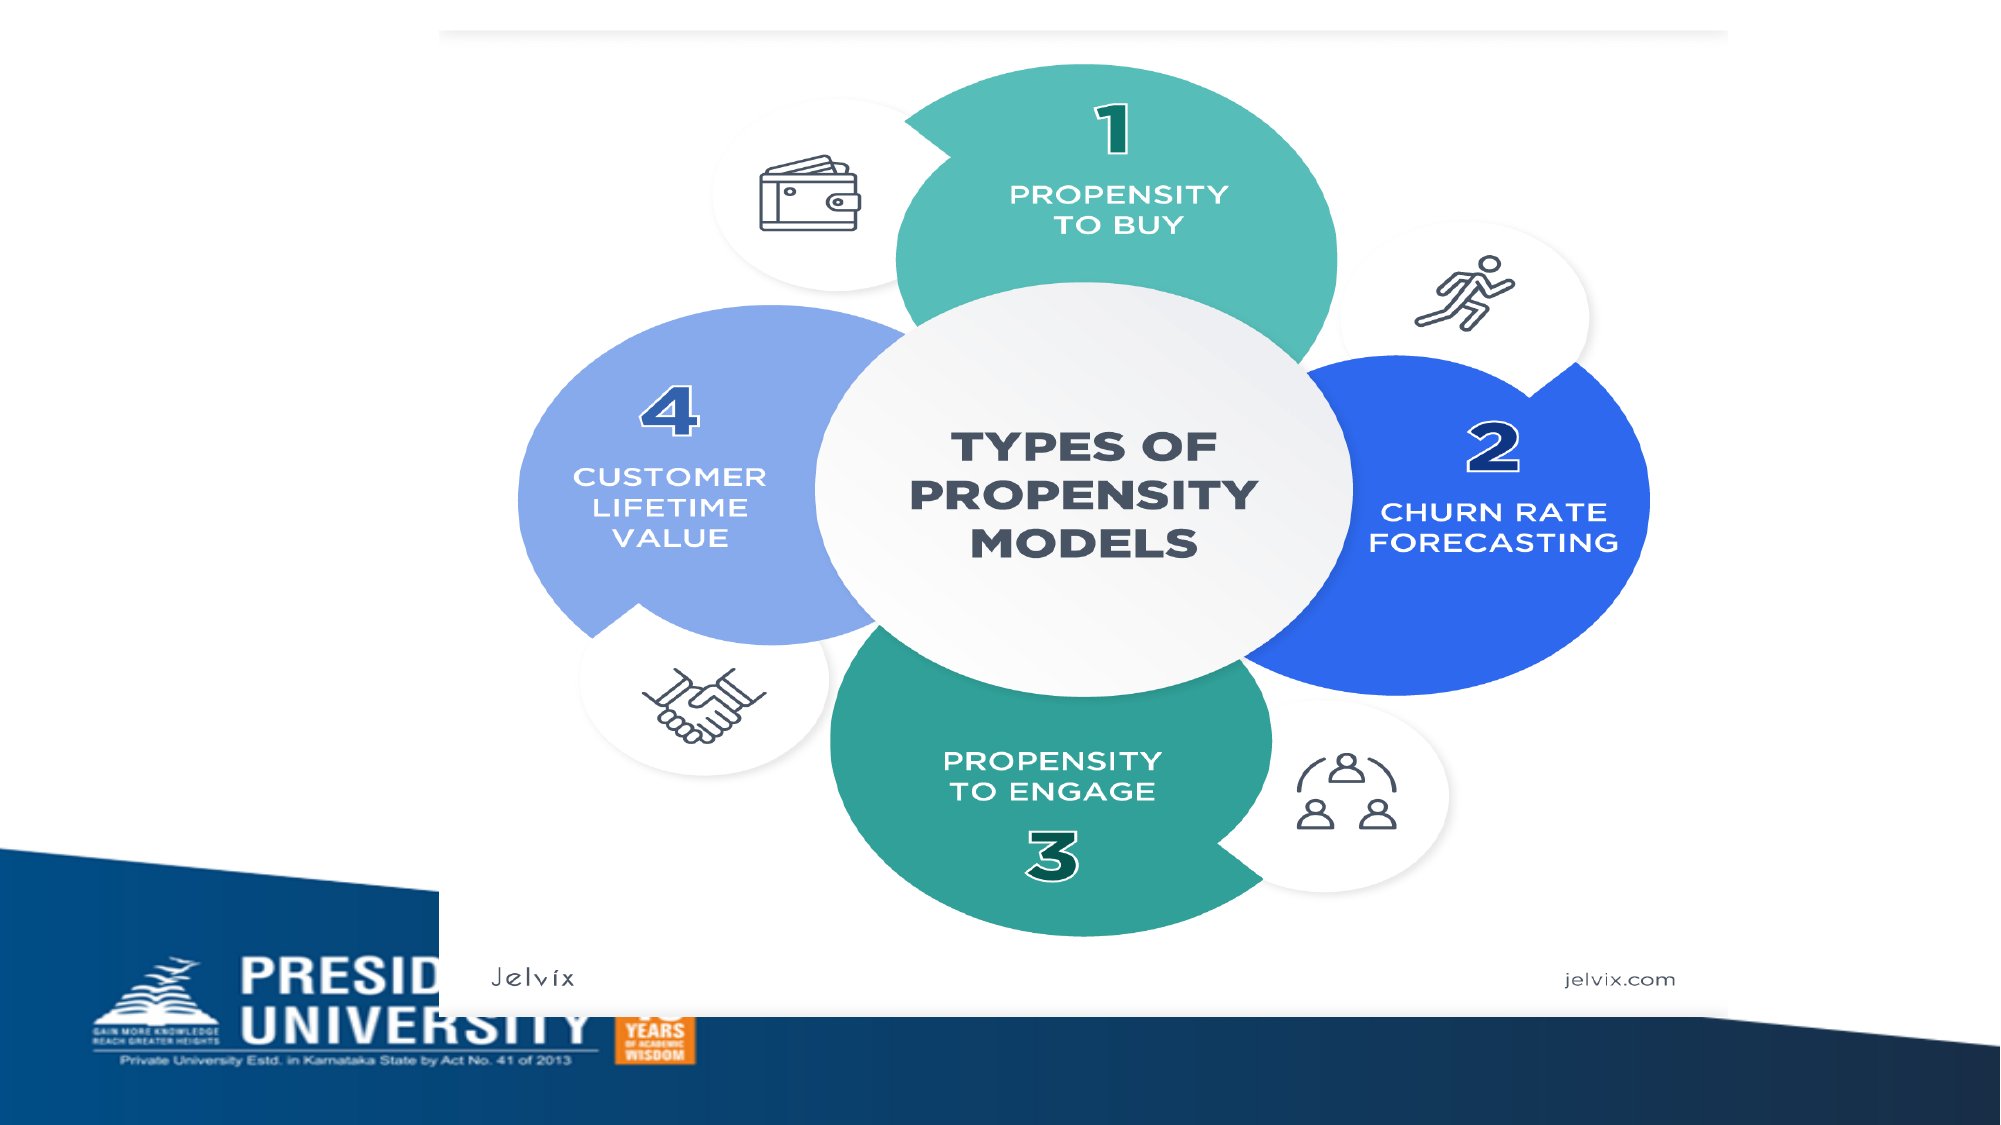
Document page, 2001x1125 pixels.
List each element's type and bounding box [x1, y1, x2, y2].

picture [0, 845, 2000, 1125]
list [439, 30, 1729, 1017]
